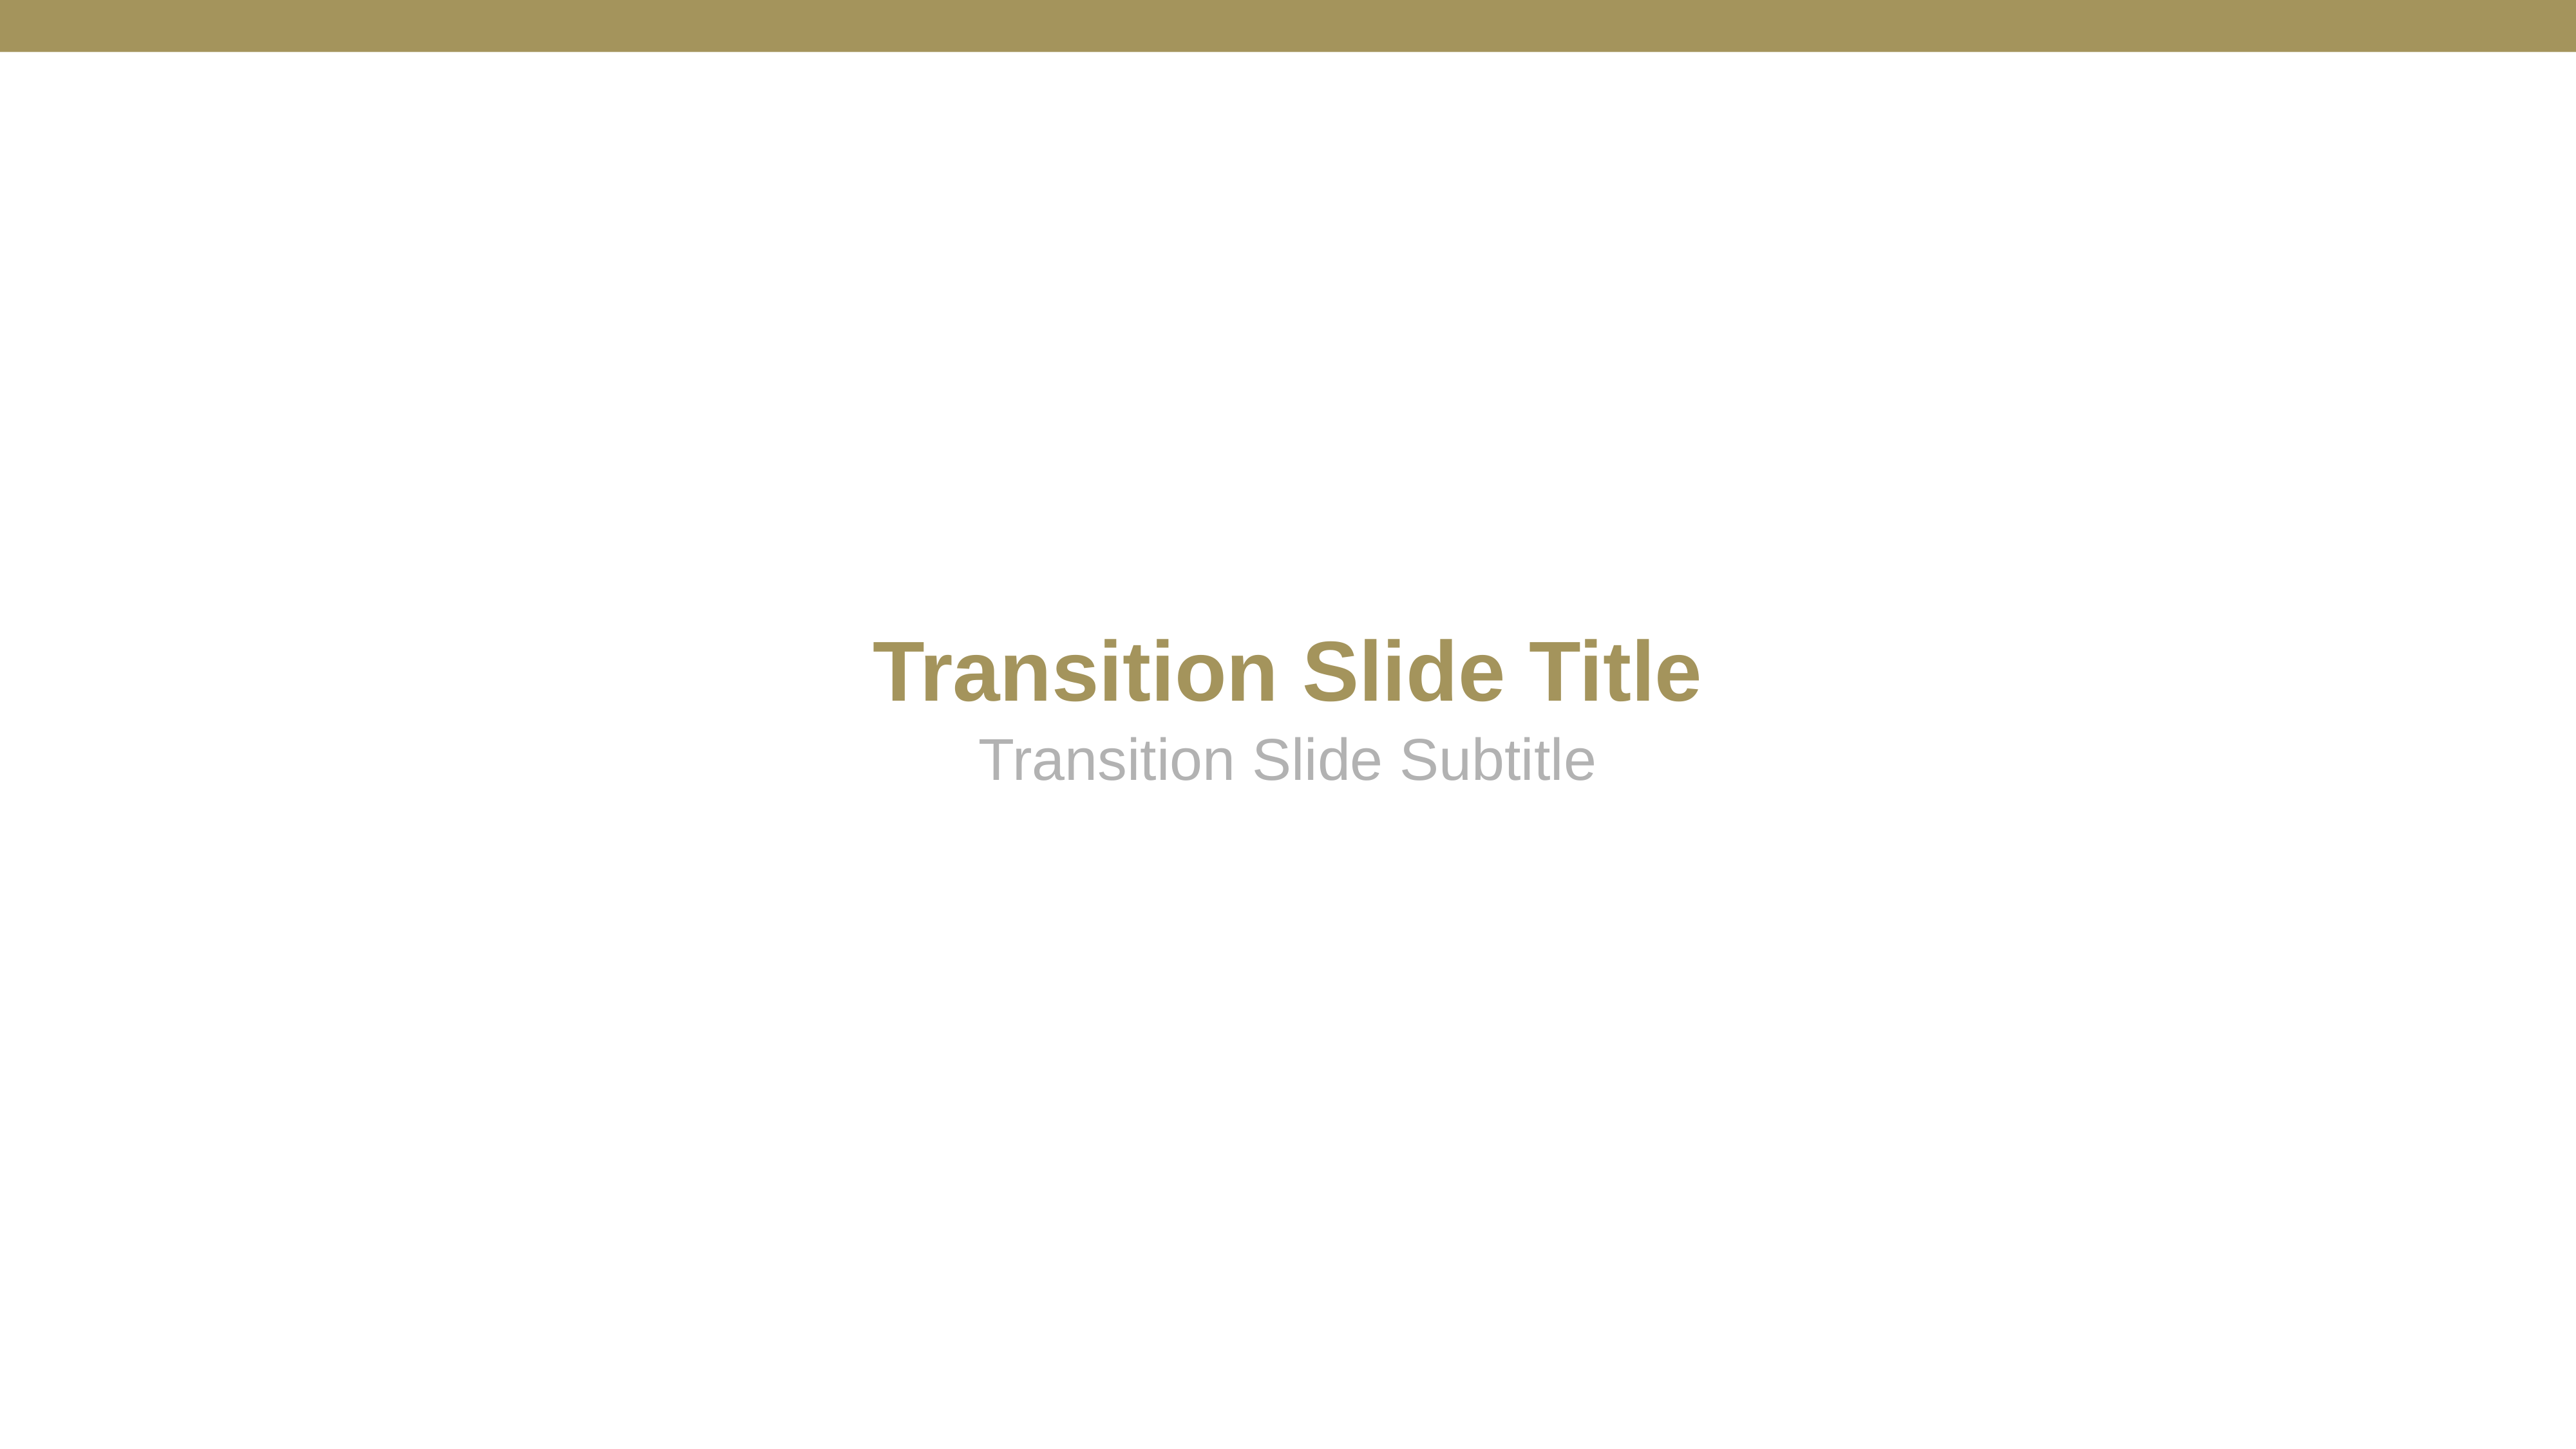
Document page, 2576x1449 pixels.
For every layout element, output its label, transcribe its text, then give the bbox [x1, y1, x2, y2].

list Transition Slide Subtitle [0, 724, 2576, 821]
title Transition Slide Title [0, 623, 2576, 724]
